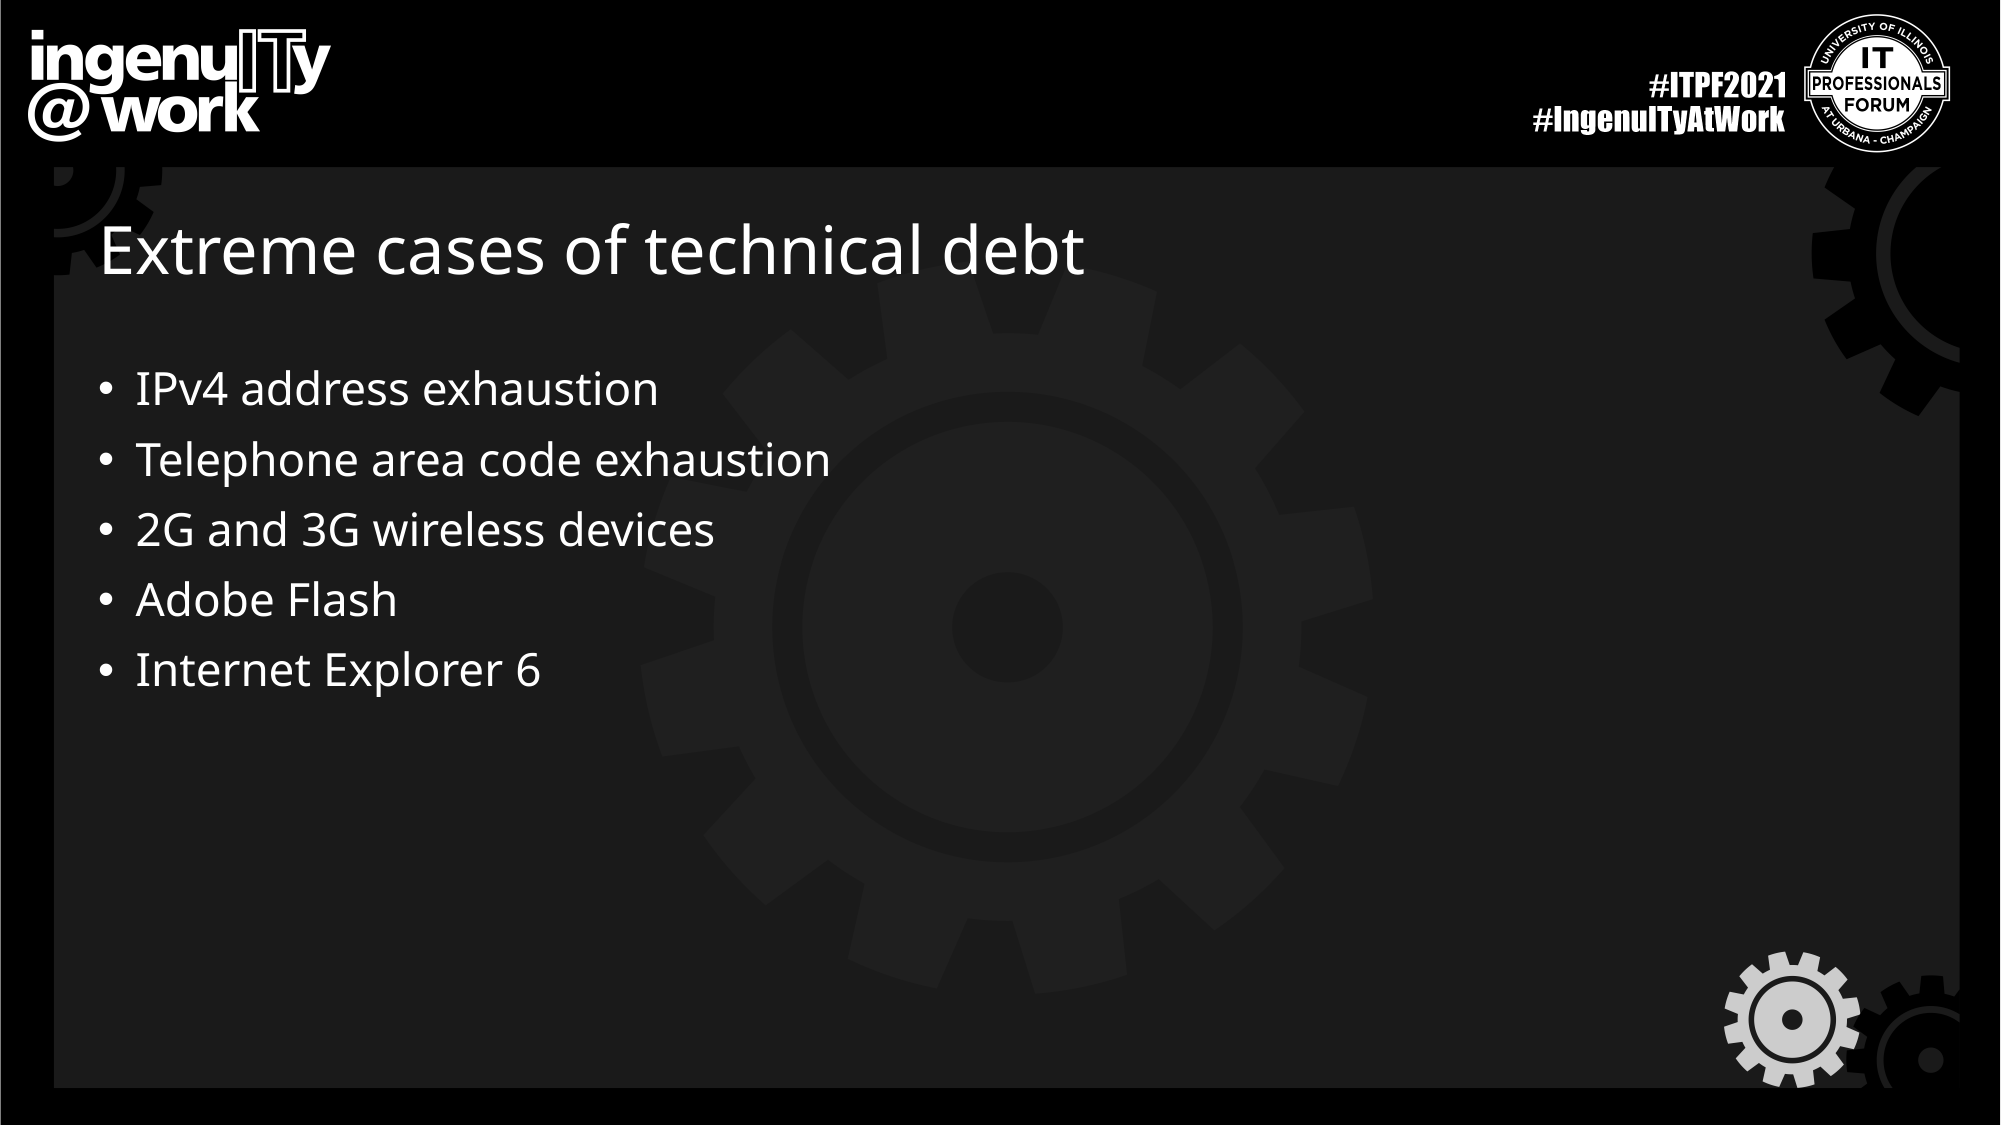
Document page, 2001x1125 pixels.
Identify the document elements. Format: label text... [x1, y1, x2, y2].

picture [0, 0, 2001, 1125]
title Extreme cases of technical debt [83, 172, 1921, 318]
list IPv4 address exhaustion Telephone area code exhaustion 2G and 3G wireless devices Adobe Flash Internet Explorer 6 [83, 358, 1921, 1043]
